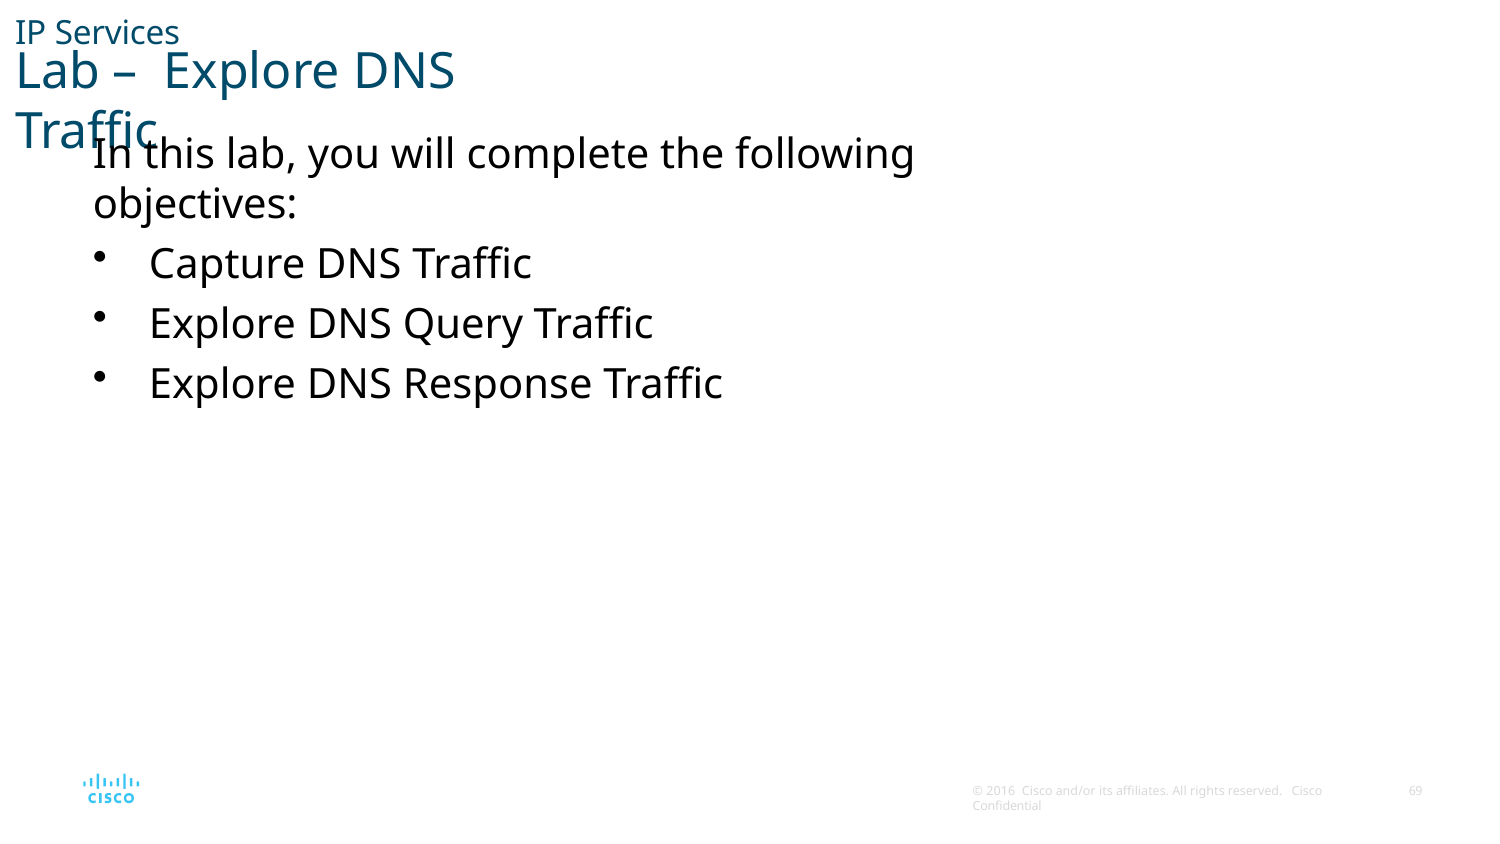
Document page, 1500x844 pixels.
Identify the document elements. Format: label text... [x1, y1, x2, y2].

title Lab – Explore DNS Traffic [12, 36, 595, 180]
slide_number 90 [1402, 782, 1432, 844]
footer © 2016 Cisco and/or its affiliates. All rights reserved. Cisco Confidential [970, 782, 1381, 844]
text_box IP Services [12, 9, 186, 36]
text_box In this lab, you will complete the following objectives: Capture DNS Traffic Explore DNS Query Traffic Explore DNS Response Traffic [90, 114, 1066, 407]
